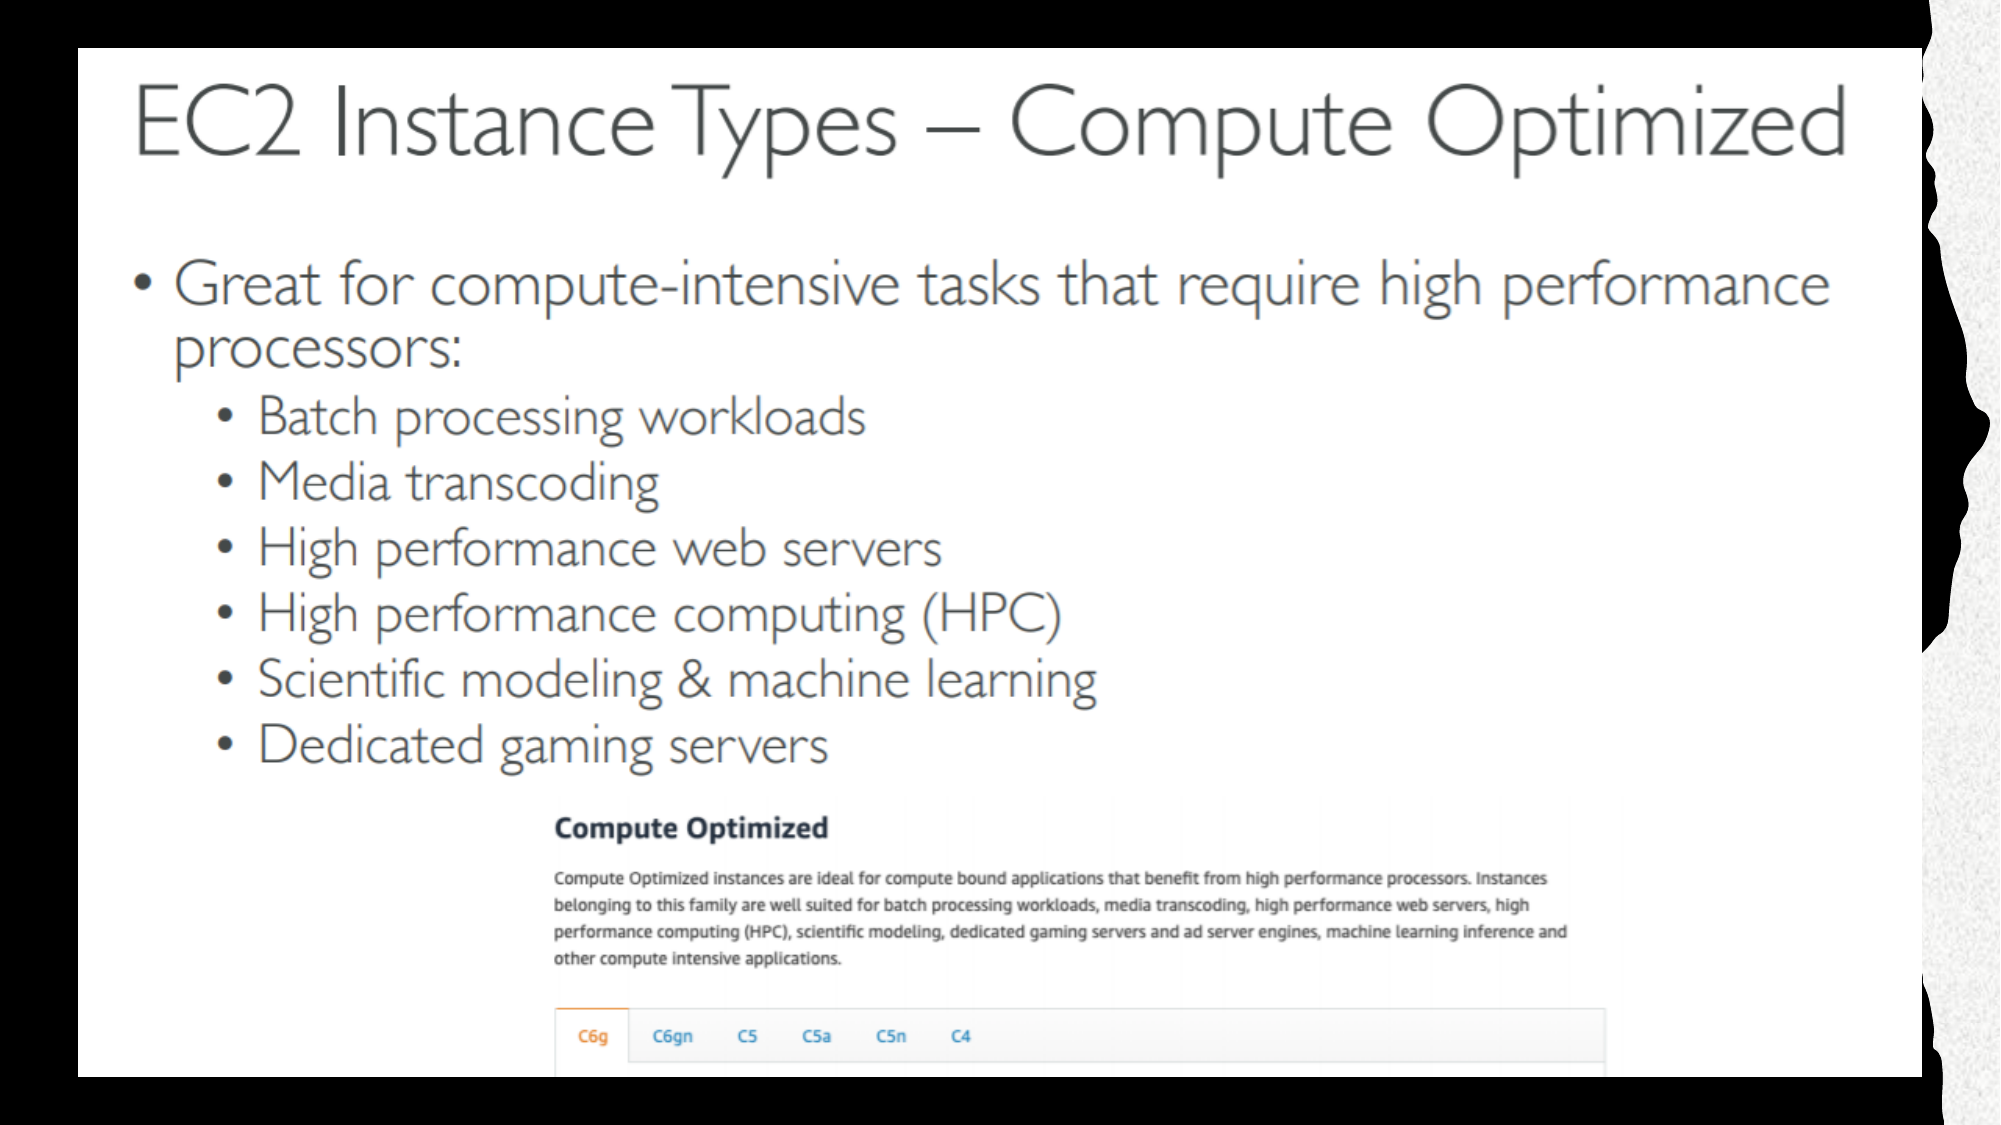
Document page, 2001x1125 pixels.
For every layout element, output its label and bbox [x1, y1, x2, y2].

text_box [0, 0, 1882, 1125]
picture [78, 48, 1922, 1077]
text_box [1882, 0, 2000, 1125]
